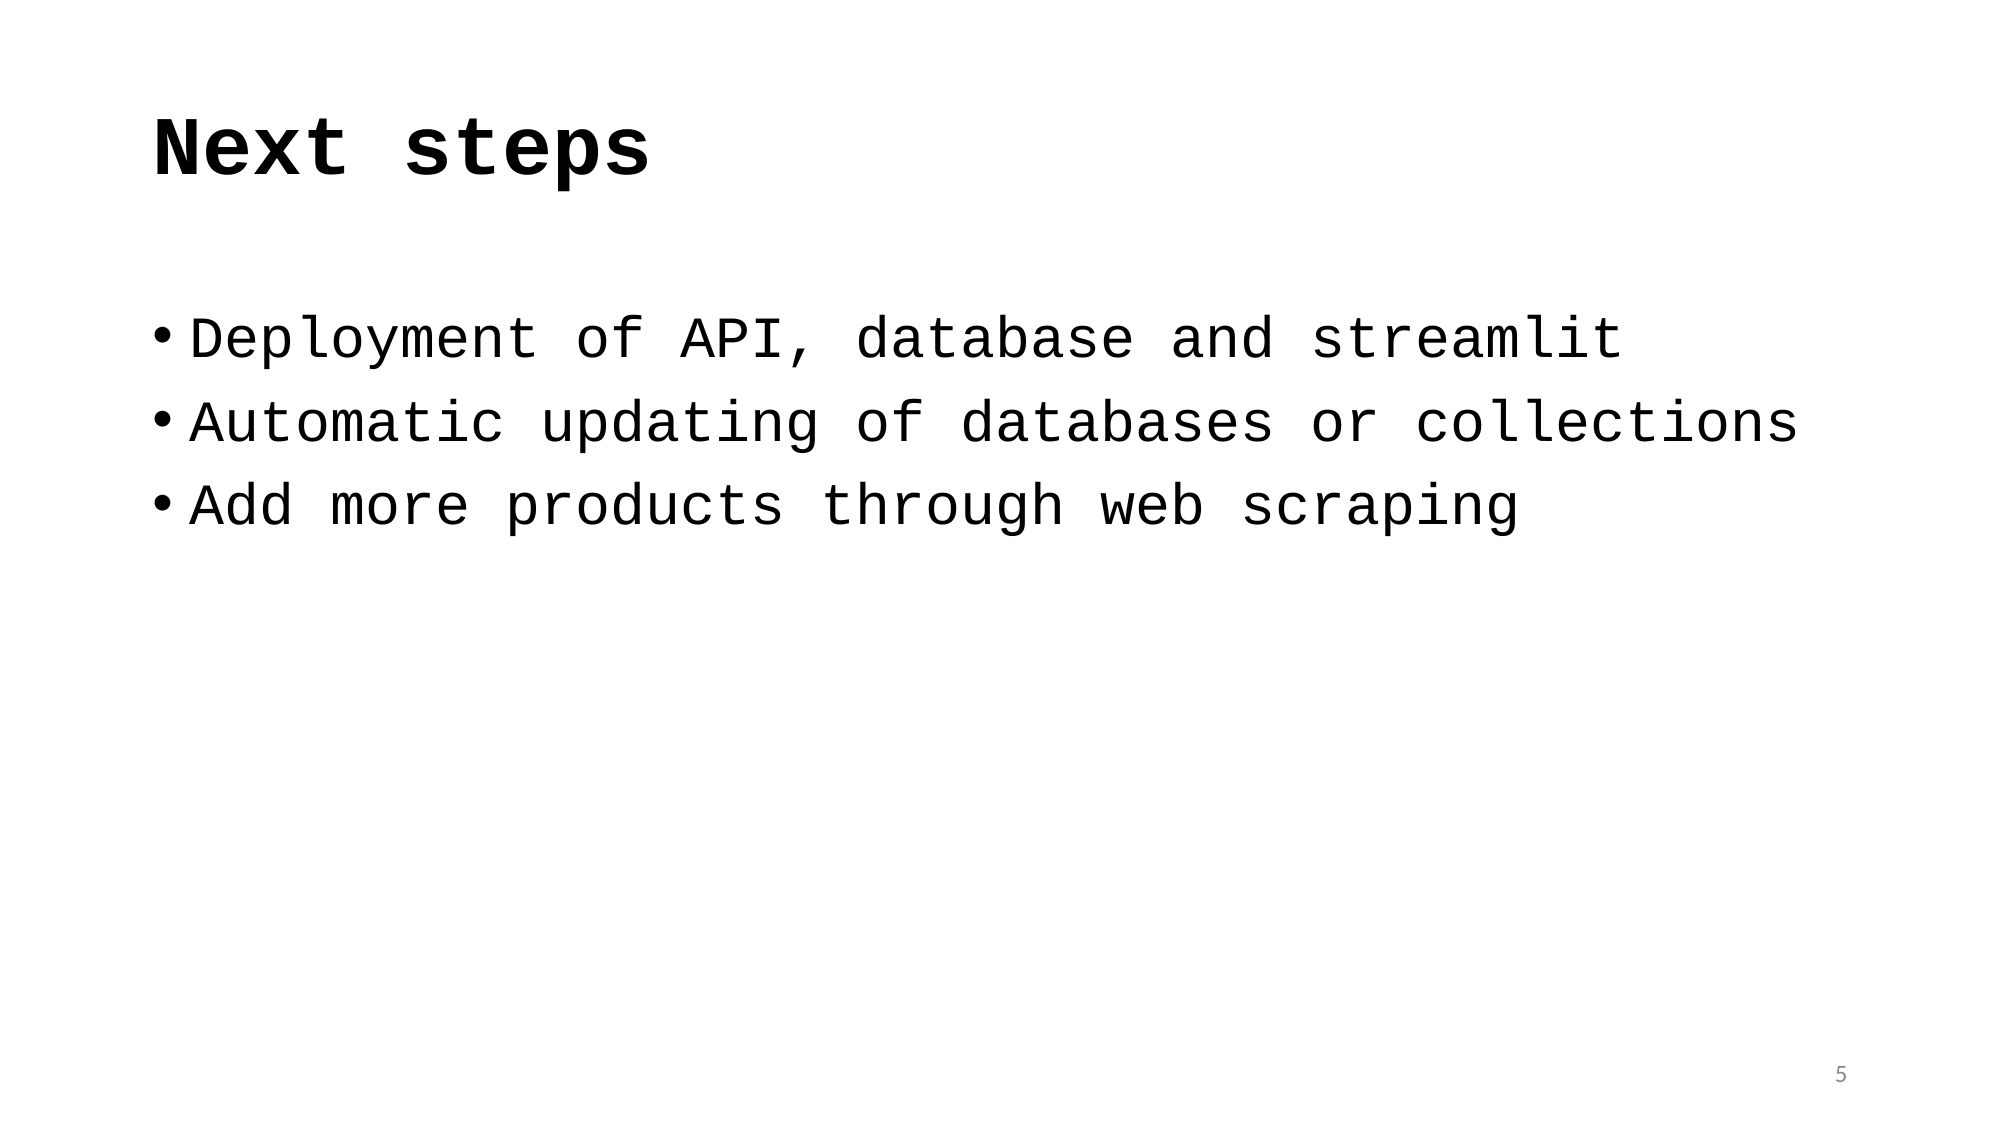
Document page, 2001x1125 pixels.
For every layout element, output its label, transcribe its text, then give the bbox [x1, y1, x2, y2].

slide_number 4 [1412, 1042, 1863, 1103]
list Deployment of API, database and streamlit Automatic updating of databases or collections Add more products through web scraping [137, 299, 1863, 1014]
text_box Next steps [137, 59, 1863, 237]
